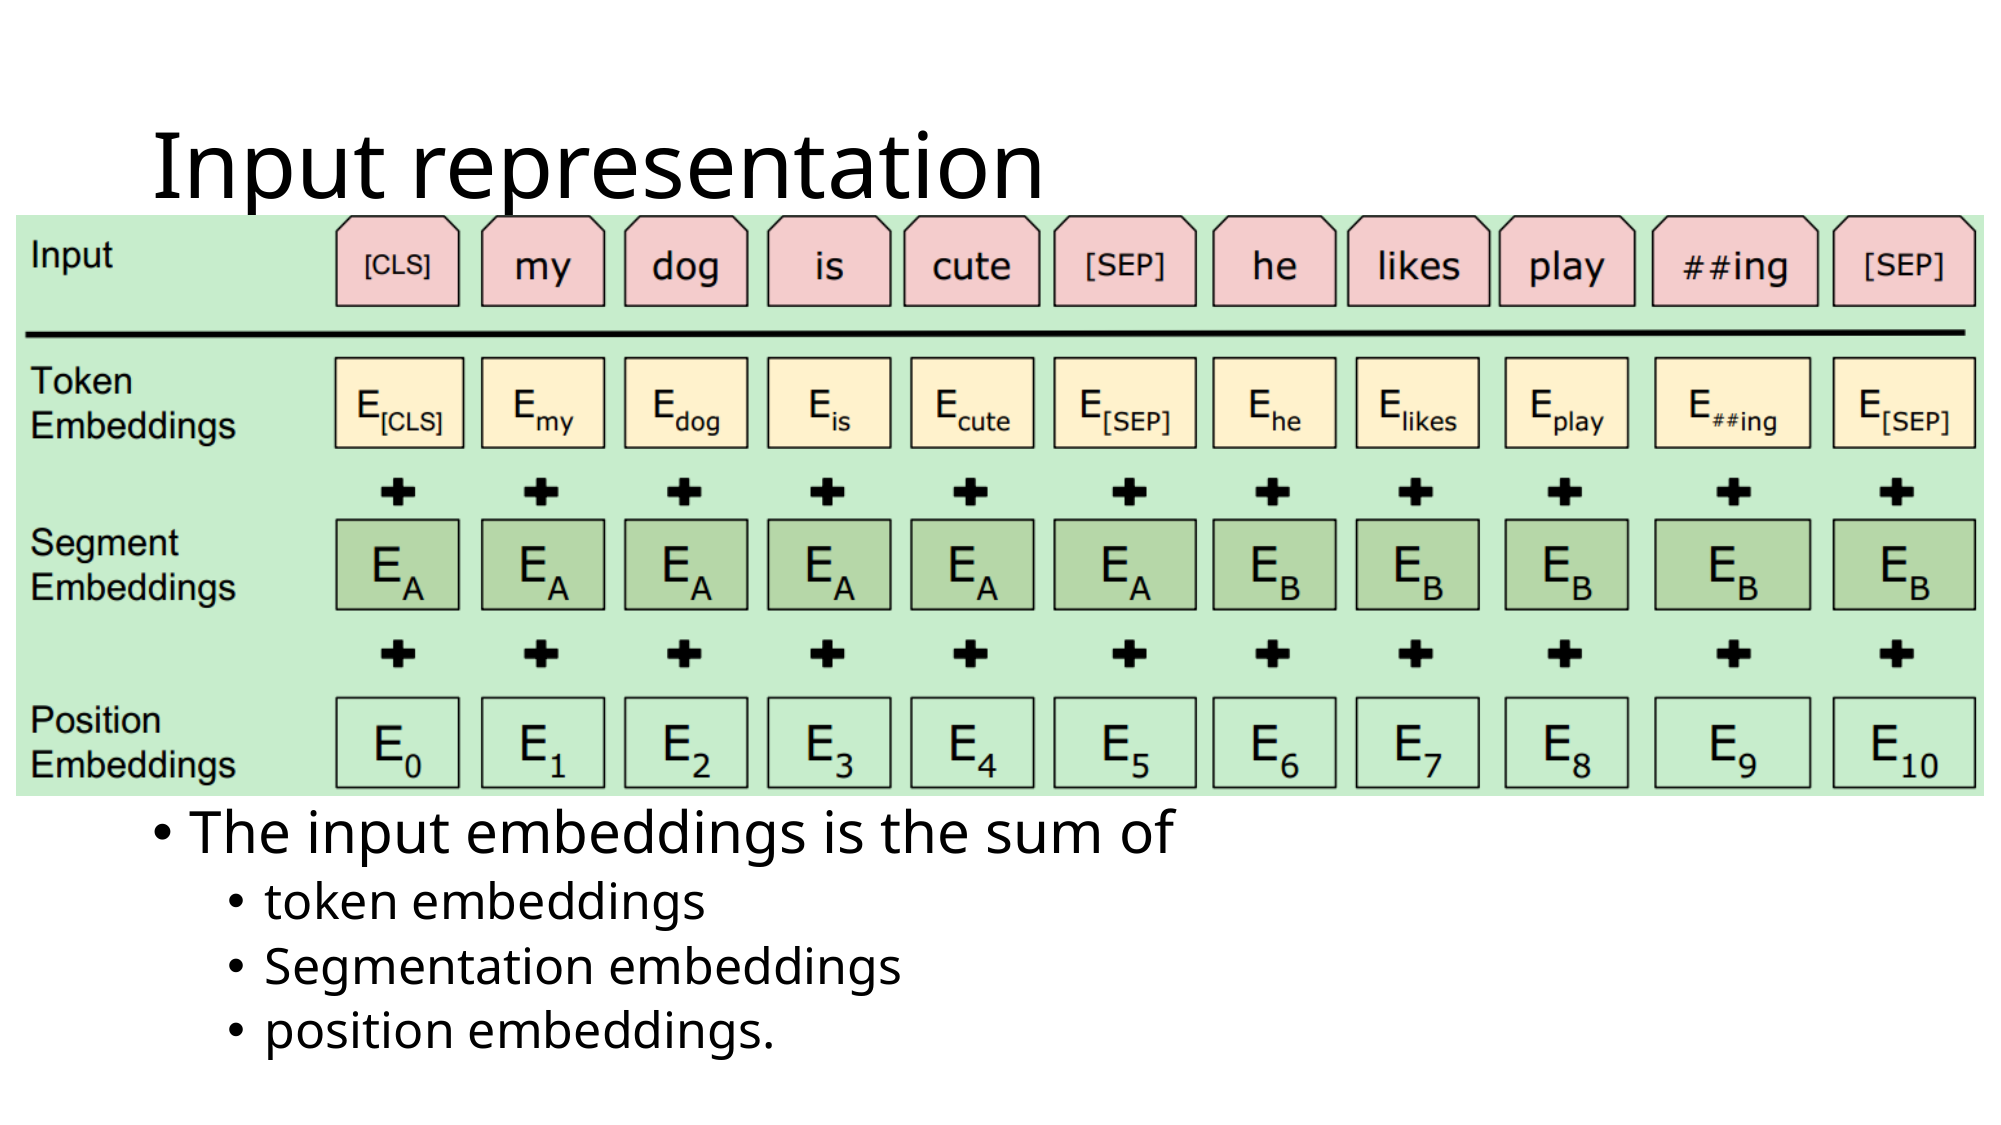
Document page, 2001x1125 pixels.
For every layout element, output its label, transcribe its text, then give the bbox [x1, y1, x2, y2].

picture [16, 215, 1984, 796]
list The input embeddings is the sum of token embeddings Segmentation embeddings position embeddings. [137, 796, 1863, 1125]
title Input representation [137, 59, 1863, 215]
